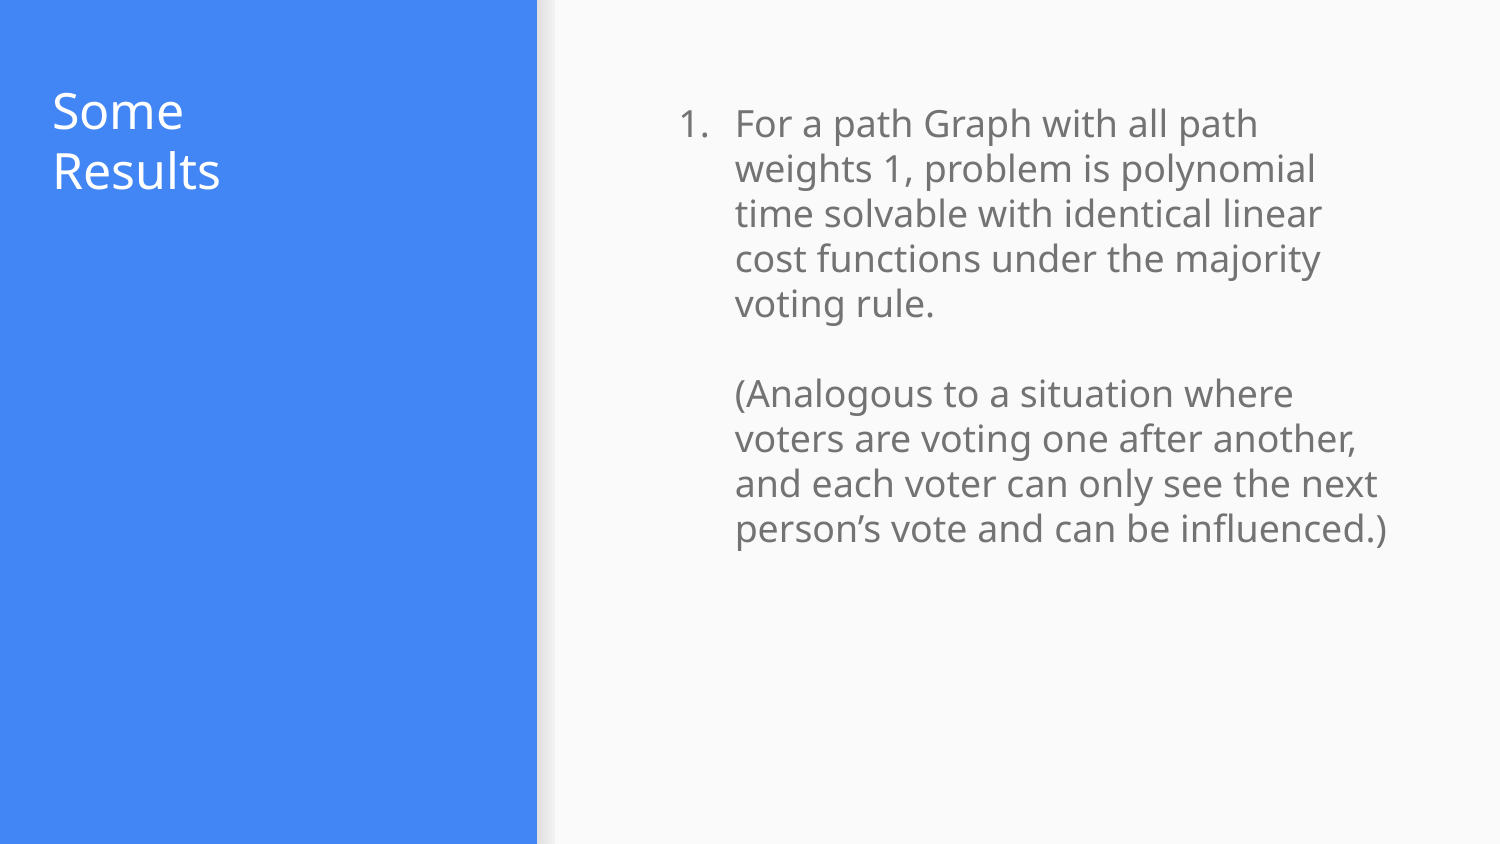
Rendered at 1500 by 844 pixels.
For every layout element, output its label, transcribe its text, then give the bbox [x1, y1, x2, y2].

title Some Results [37, 58, 498, 216]
text_box For a path Graph with all path weights 1, problem is polynomial time solvable with identical linear cost functions under the majority voting rule. (Analogous to a situation where voters are voting one after another, and each voter can only see the next person’s vote and can be influenced.) [644, 84, 1414, 680]
